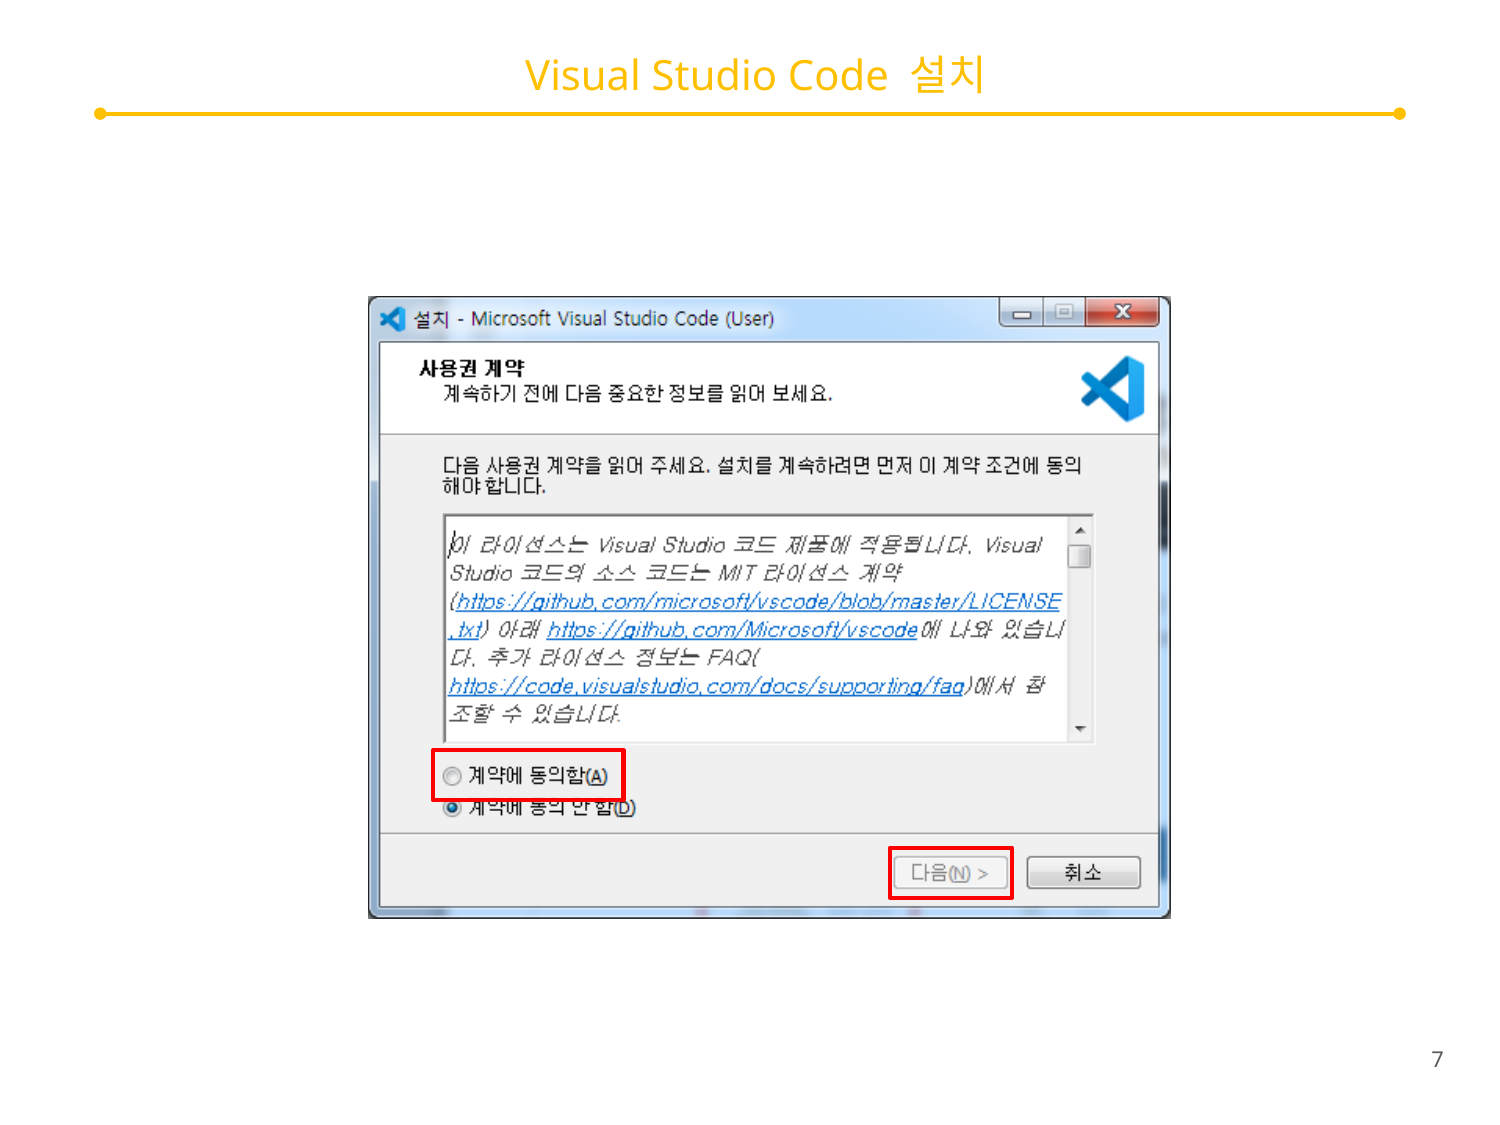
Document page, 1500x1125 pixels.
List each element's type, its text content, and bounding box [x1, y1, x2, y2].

picture [368, 296, 1171, 919]
title Visual Studio Code 설치 [123, 45, 1388, 102]
